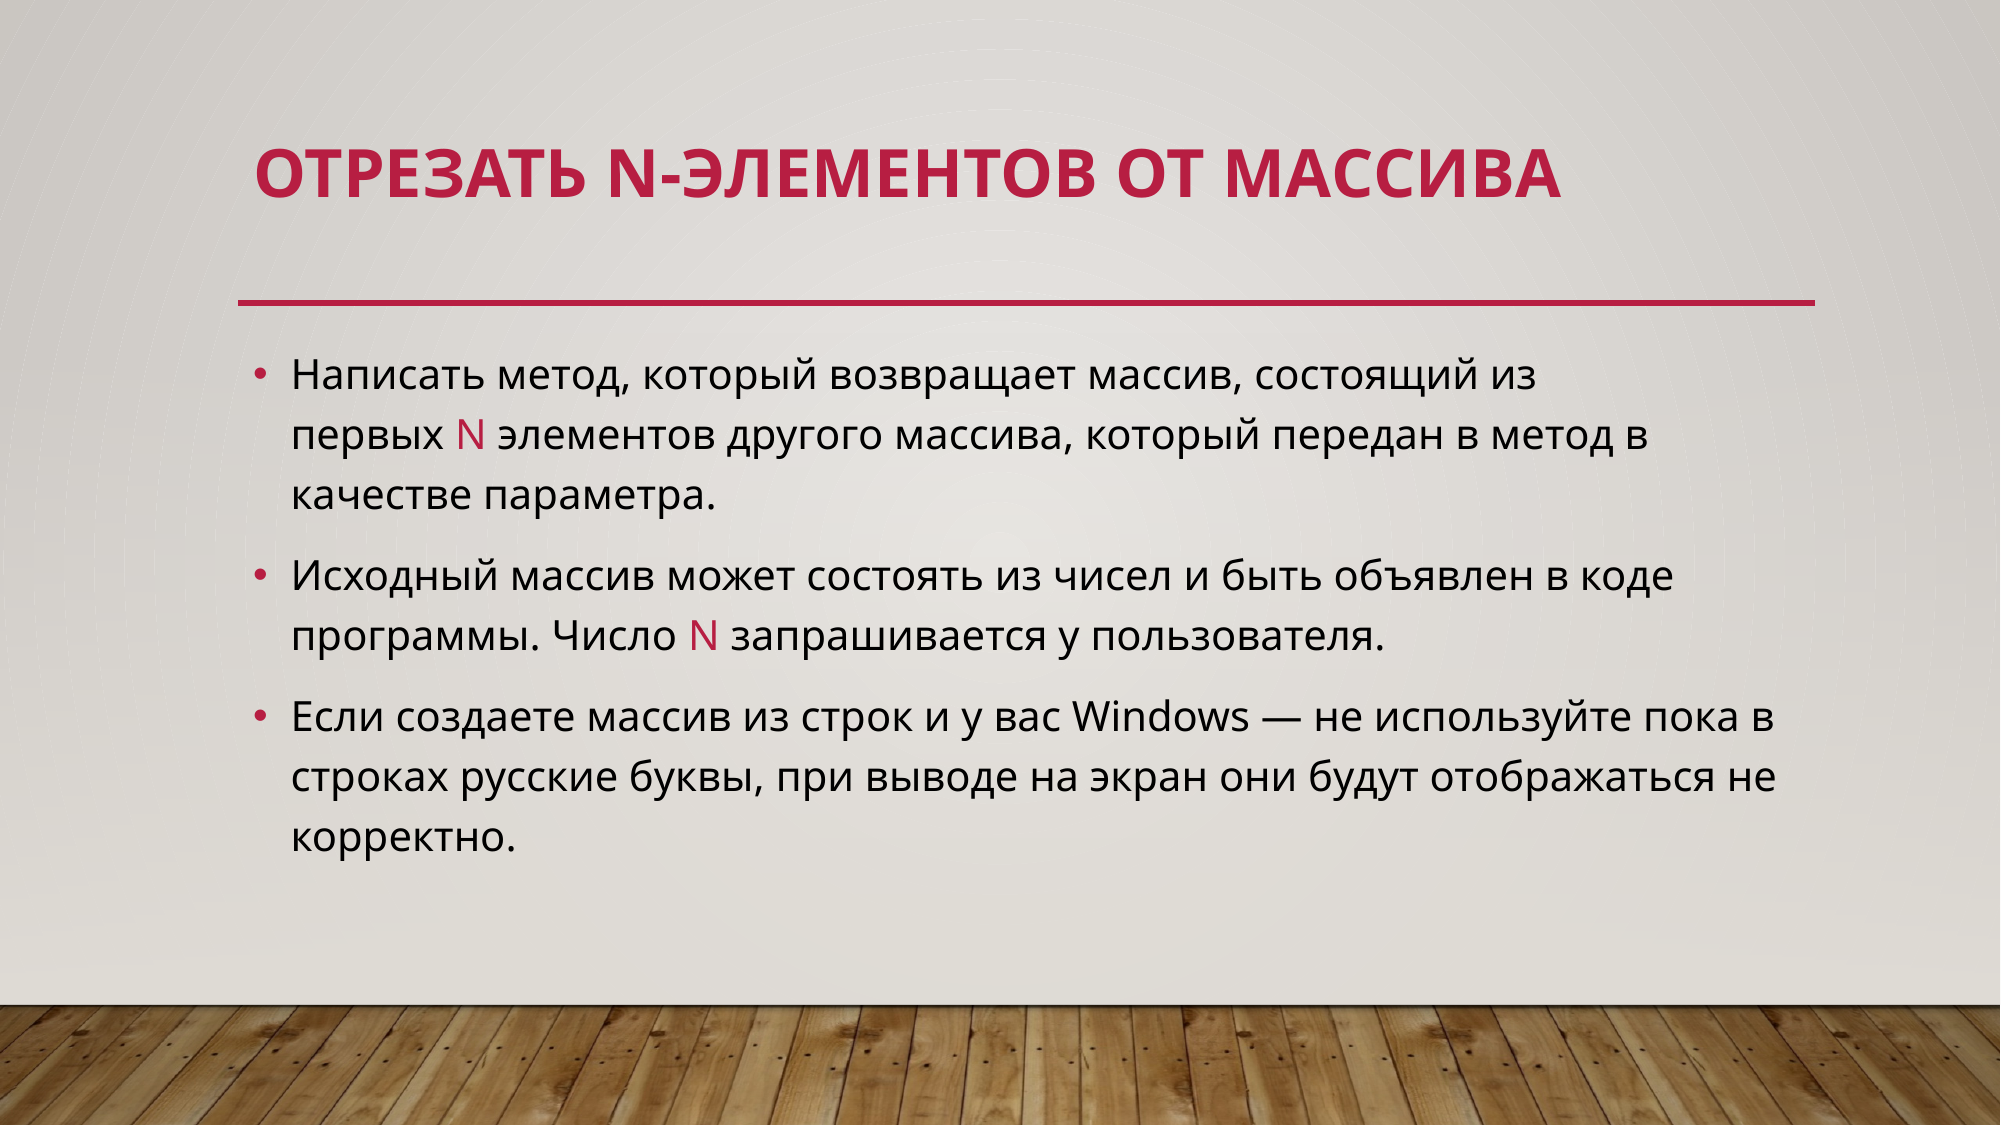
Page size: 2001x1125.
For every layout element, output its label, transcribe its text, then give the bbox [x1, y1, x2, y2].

picture [0, 1005, 2000, 1125]
list Написать метод, который возвращает массив, состоящий из первых N элементов другого массива, который передан в метод в качестве параметра. Исходный массив может состоять из чисел и быть объявлен в коде программы. Число N запрашивается у пользователя. Если создаете массив из строк и у вас Windows — не используйте пока в строках русские буквы, при выводе на экран они будут отображаться не корректно. [238, 330, 1814, 905]
title Отрезать N-элементов от массива [238, 131, 1814, 305]
